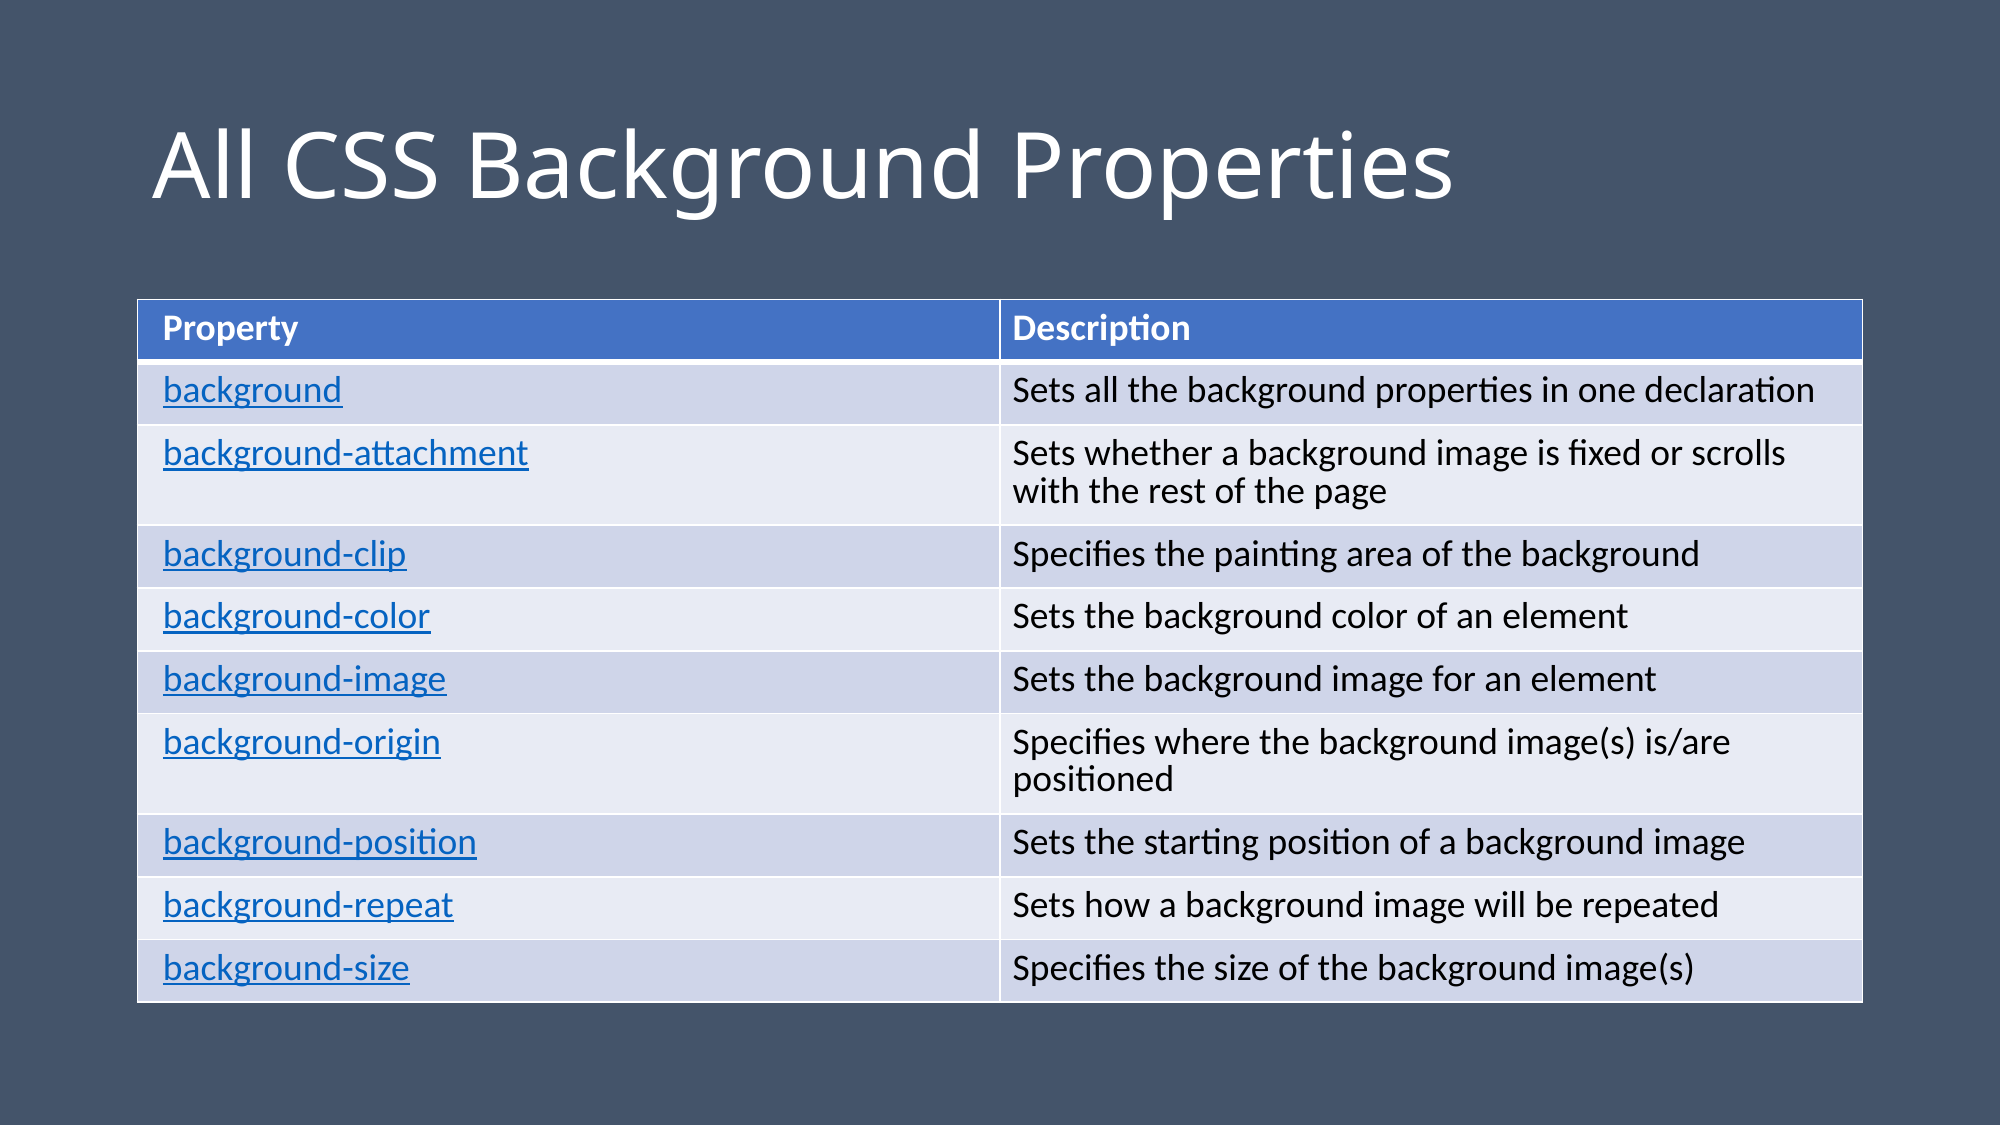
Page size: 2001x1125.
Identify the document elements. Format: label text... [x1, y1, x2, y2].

table_cell Sets how a background image will be repeated [1001, 878, 1862, 939]
table_cell background-repeat [138, 878, 999, 939]
table_cell Sets the starting position of a background image [1001, 815, 1862, 876]
table_cell Specifies the size of the background image(s) [1001, 940, 1862, 1001]
table_cell background-color [138, 589, 999, 650]
table_cell background-position [138, 815, 999, 876]
table_cell Sets all the background properties in one declaration [1001, 365, 1862, 424]
table_cell background-image [138, 652, 999, 713]
table_cell background-attachment [138, 426, 999, 524]
table_cell Sets the background image for an element [1001, 652, 1862, 713]
table_cell background-origin [138, 714, 999, 813]
table_cell Sets whether a background image is fixed or scrolls with the rest of the page [1001, 426, 1862, 524]
table_header Property [138, 300, 999, 359]
table_cell background-size [138, 940, 999, 1001]
table_cell Specifies where the background image(s) is/are positioned [1001, 714, 1862, 813]
table_cell background-clip [138, 526, 999, 587]
table_cell Sets the background color of an element [1001, 589, 1862, 650]
table_cell Specifies the painting area of the background [1001, 526, 1862, 587]
title All CSS Background Properties [137, 59, 1863, 278]
table_header Description [1001, 300, 1862, 359]
table_cell background [138, 365, 999, 424]
